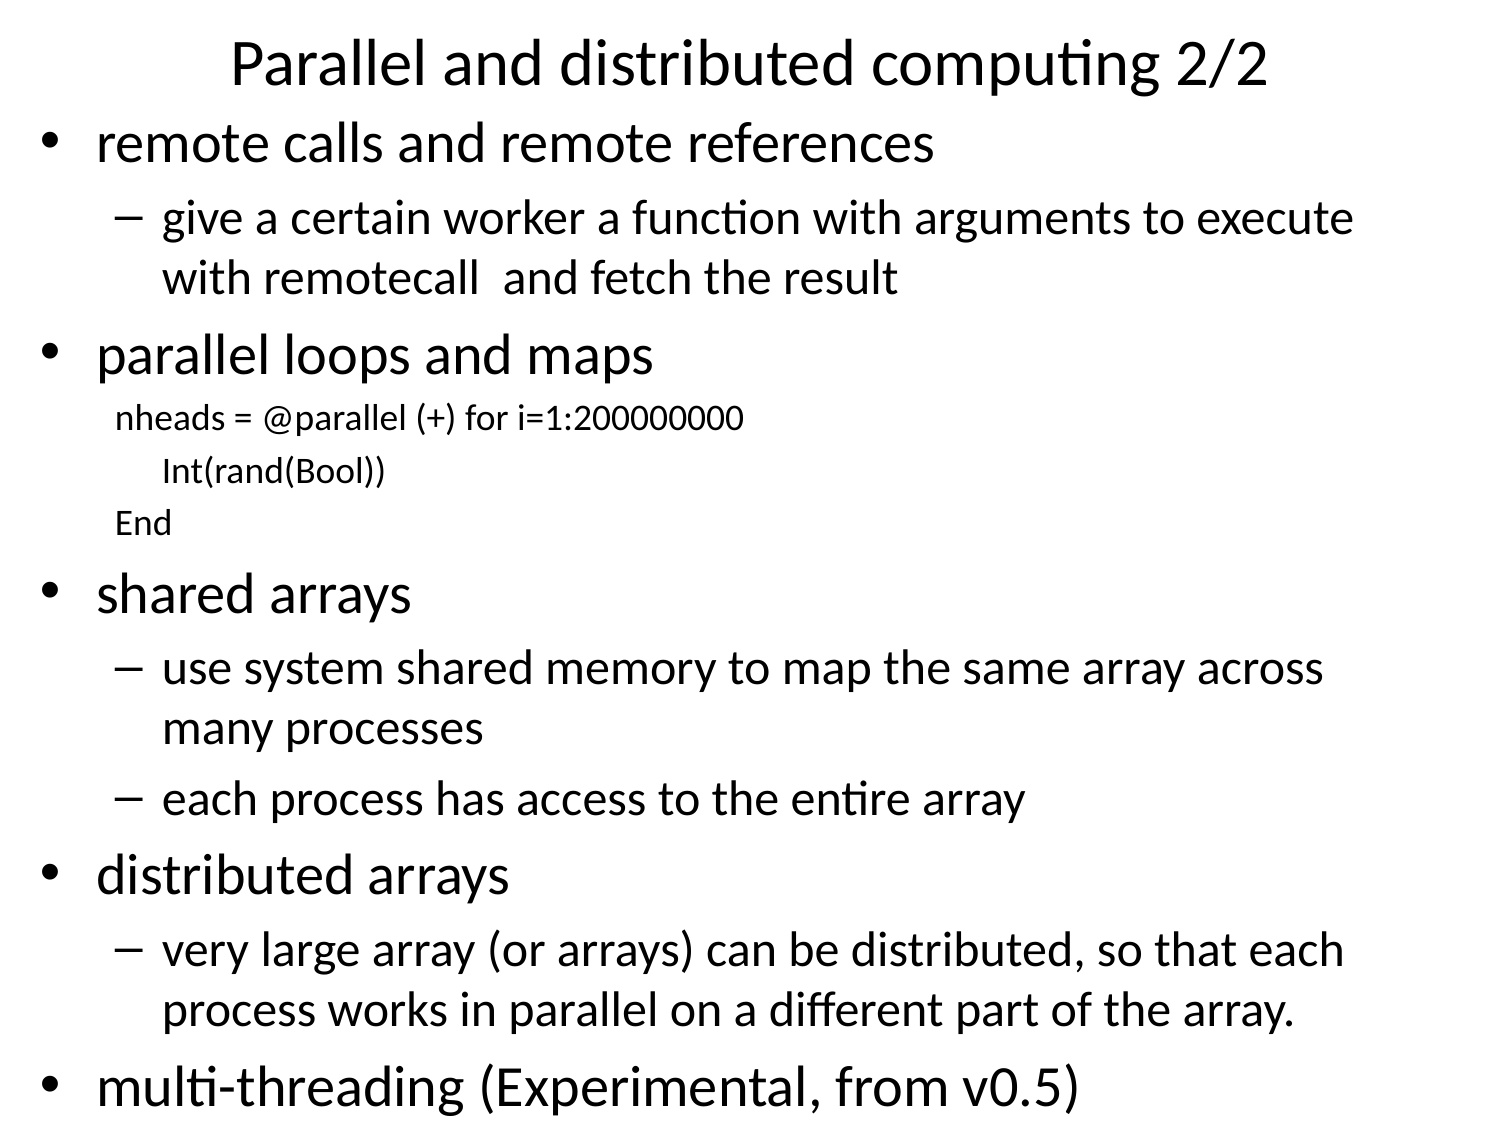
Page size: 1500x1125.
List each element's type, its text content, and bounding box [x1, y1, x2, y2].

list remote calls and remote references give a certain worker a function with arguments to execute with remotecall and fetch the result parallel loops and maps nheads = @parallel (+) for i=1:200000000 Int(rand(Bool)) End shared arrays use system shared memory to map the same array across many processes each process has access to the entire array distributed arrays very large array (or arrays) can be distributed, so that each process works in parallel on a different part of the array. multi-threading (Experimental, from v0.5) [24, 96, 1400, 1122]
title Parallel and distributed computing 2/2 [75, 0, 1425, 118]
